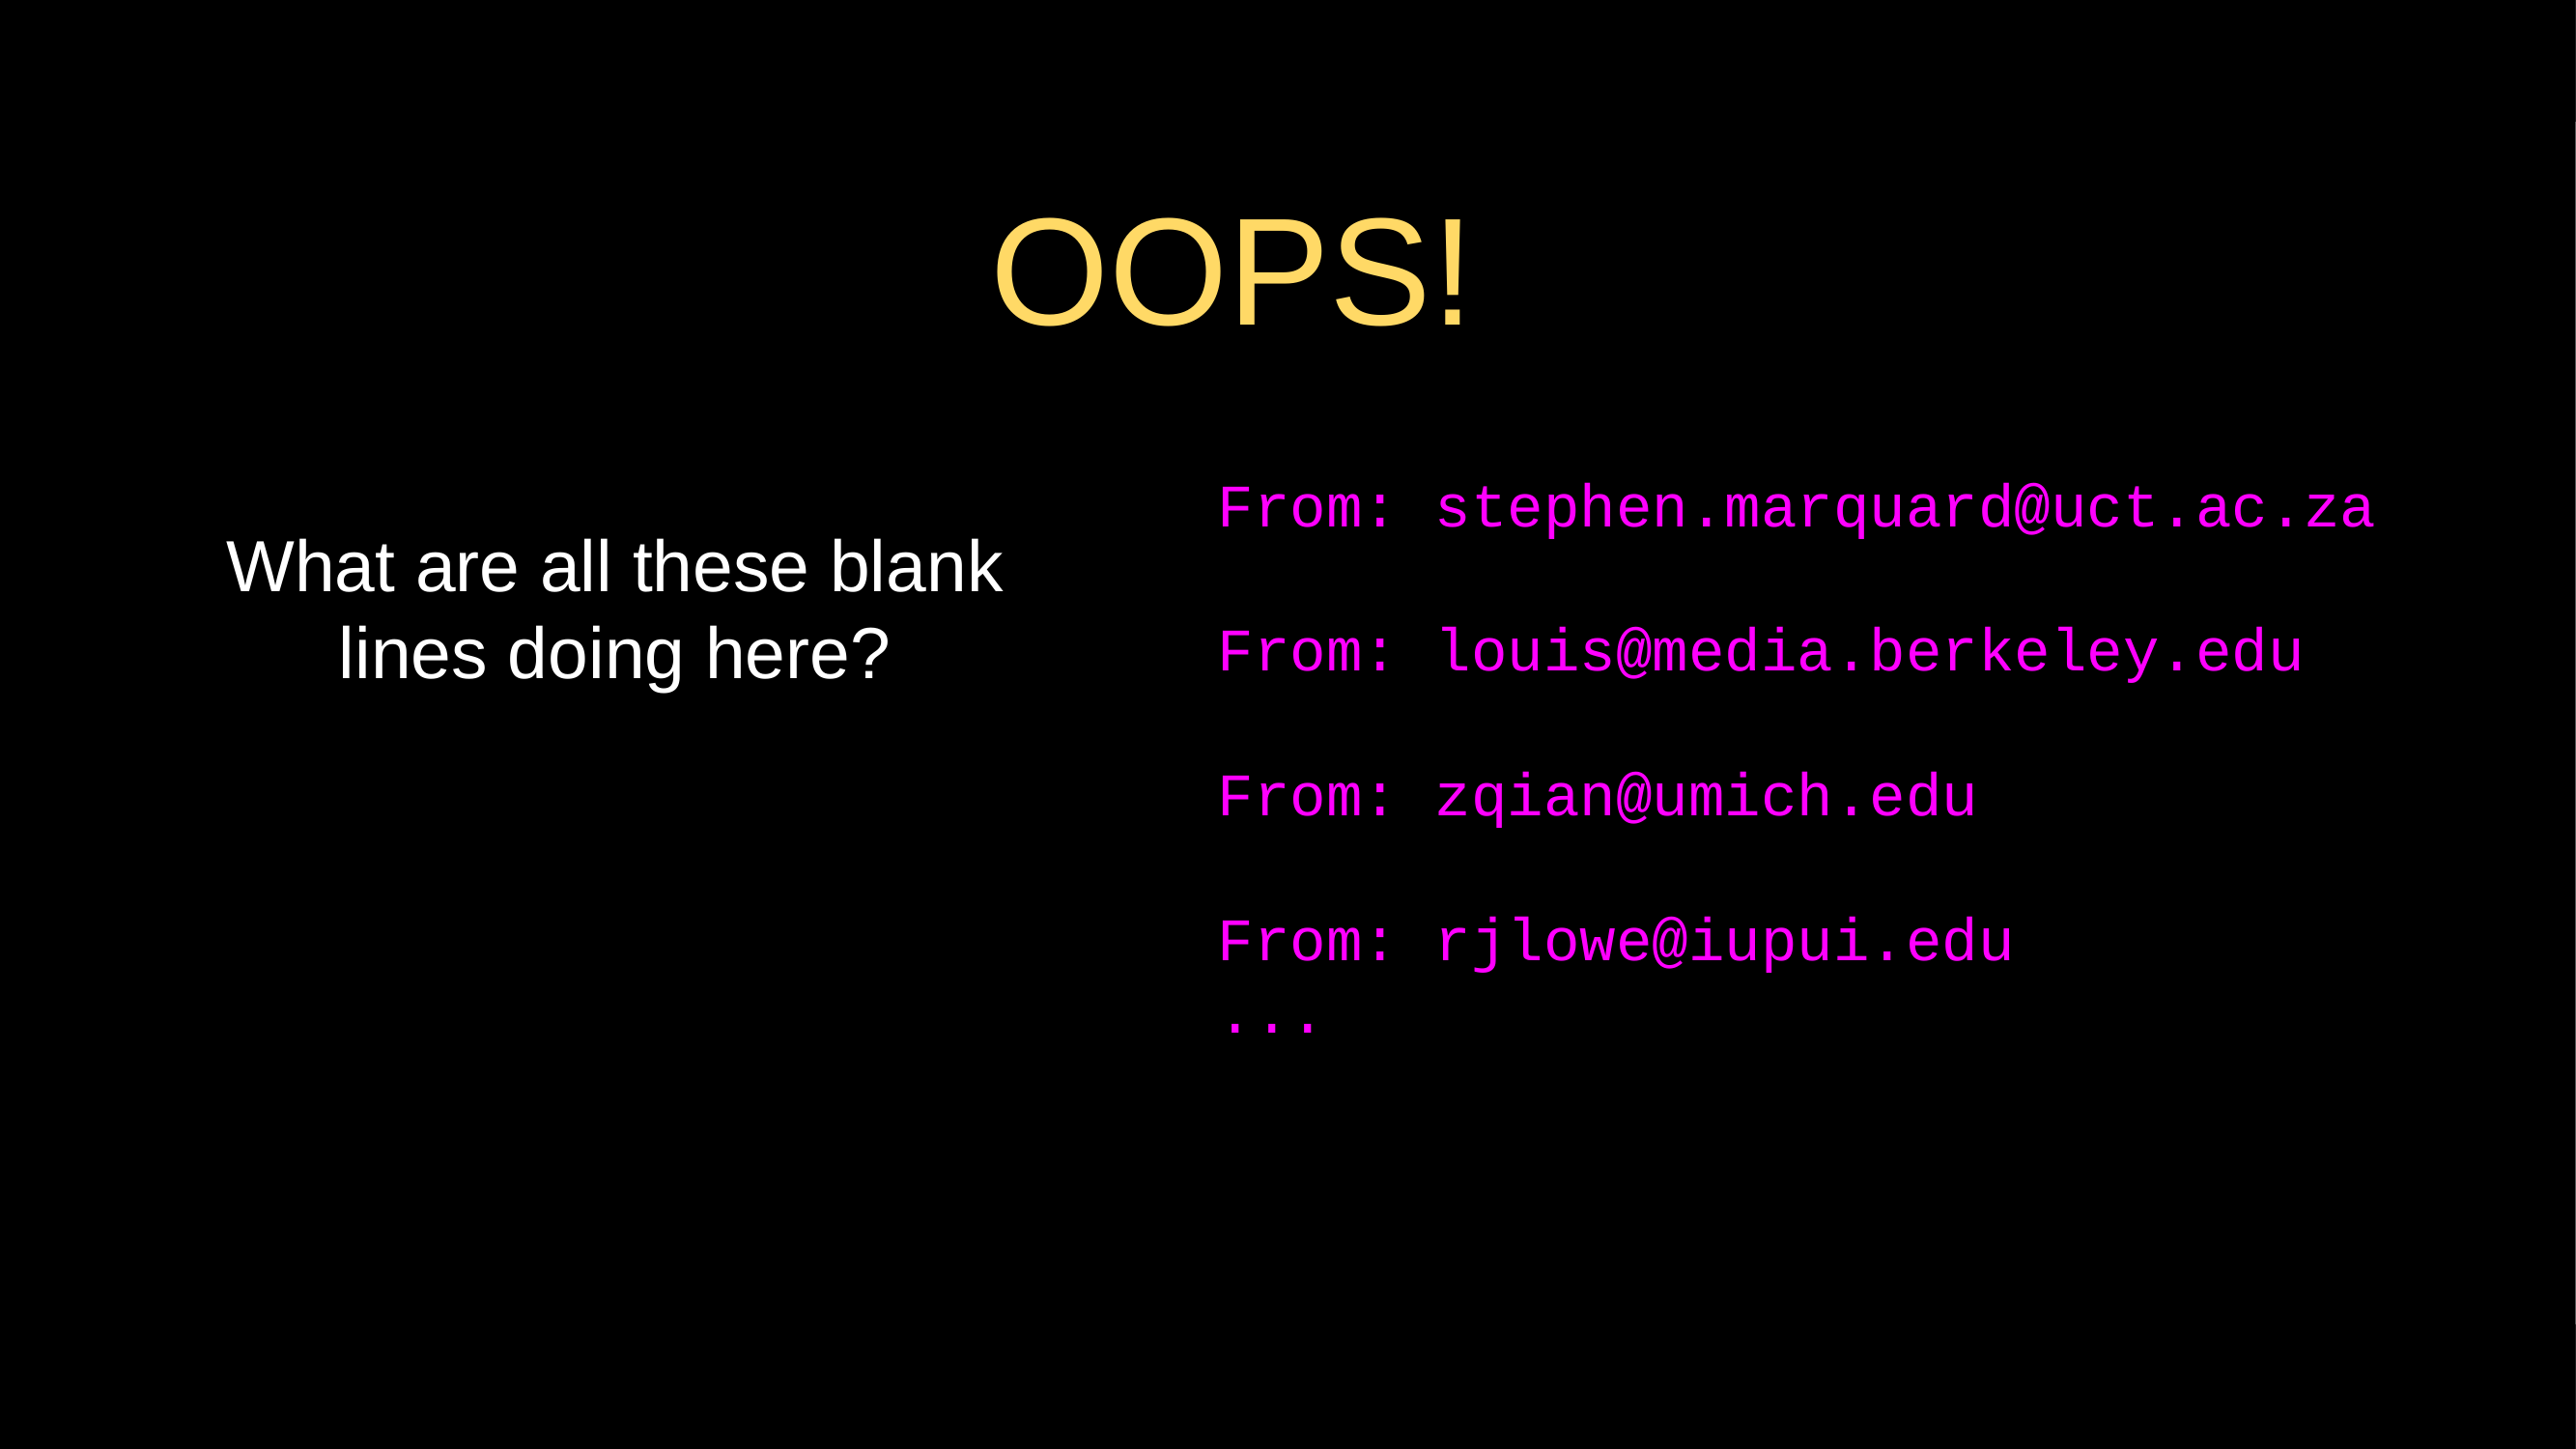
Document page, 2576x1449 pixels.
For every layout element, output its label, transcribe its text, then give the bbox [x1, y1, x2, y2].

text_box What are all these blank lines doing here? [197, 515, 1033, 697]
title OOPS! [183, 125, 2282, 403]
text_box From: stephen.marquard@uct.ac.za From: louis@media.berkeley.edu From: zqian@umich.edu From: rjlowe@iupui.edu ... [1203, 458, 2492, 1177]
